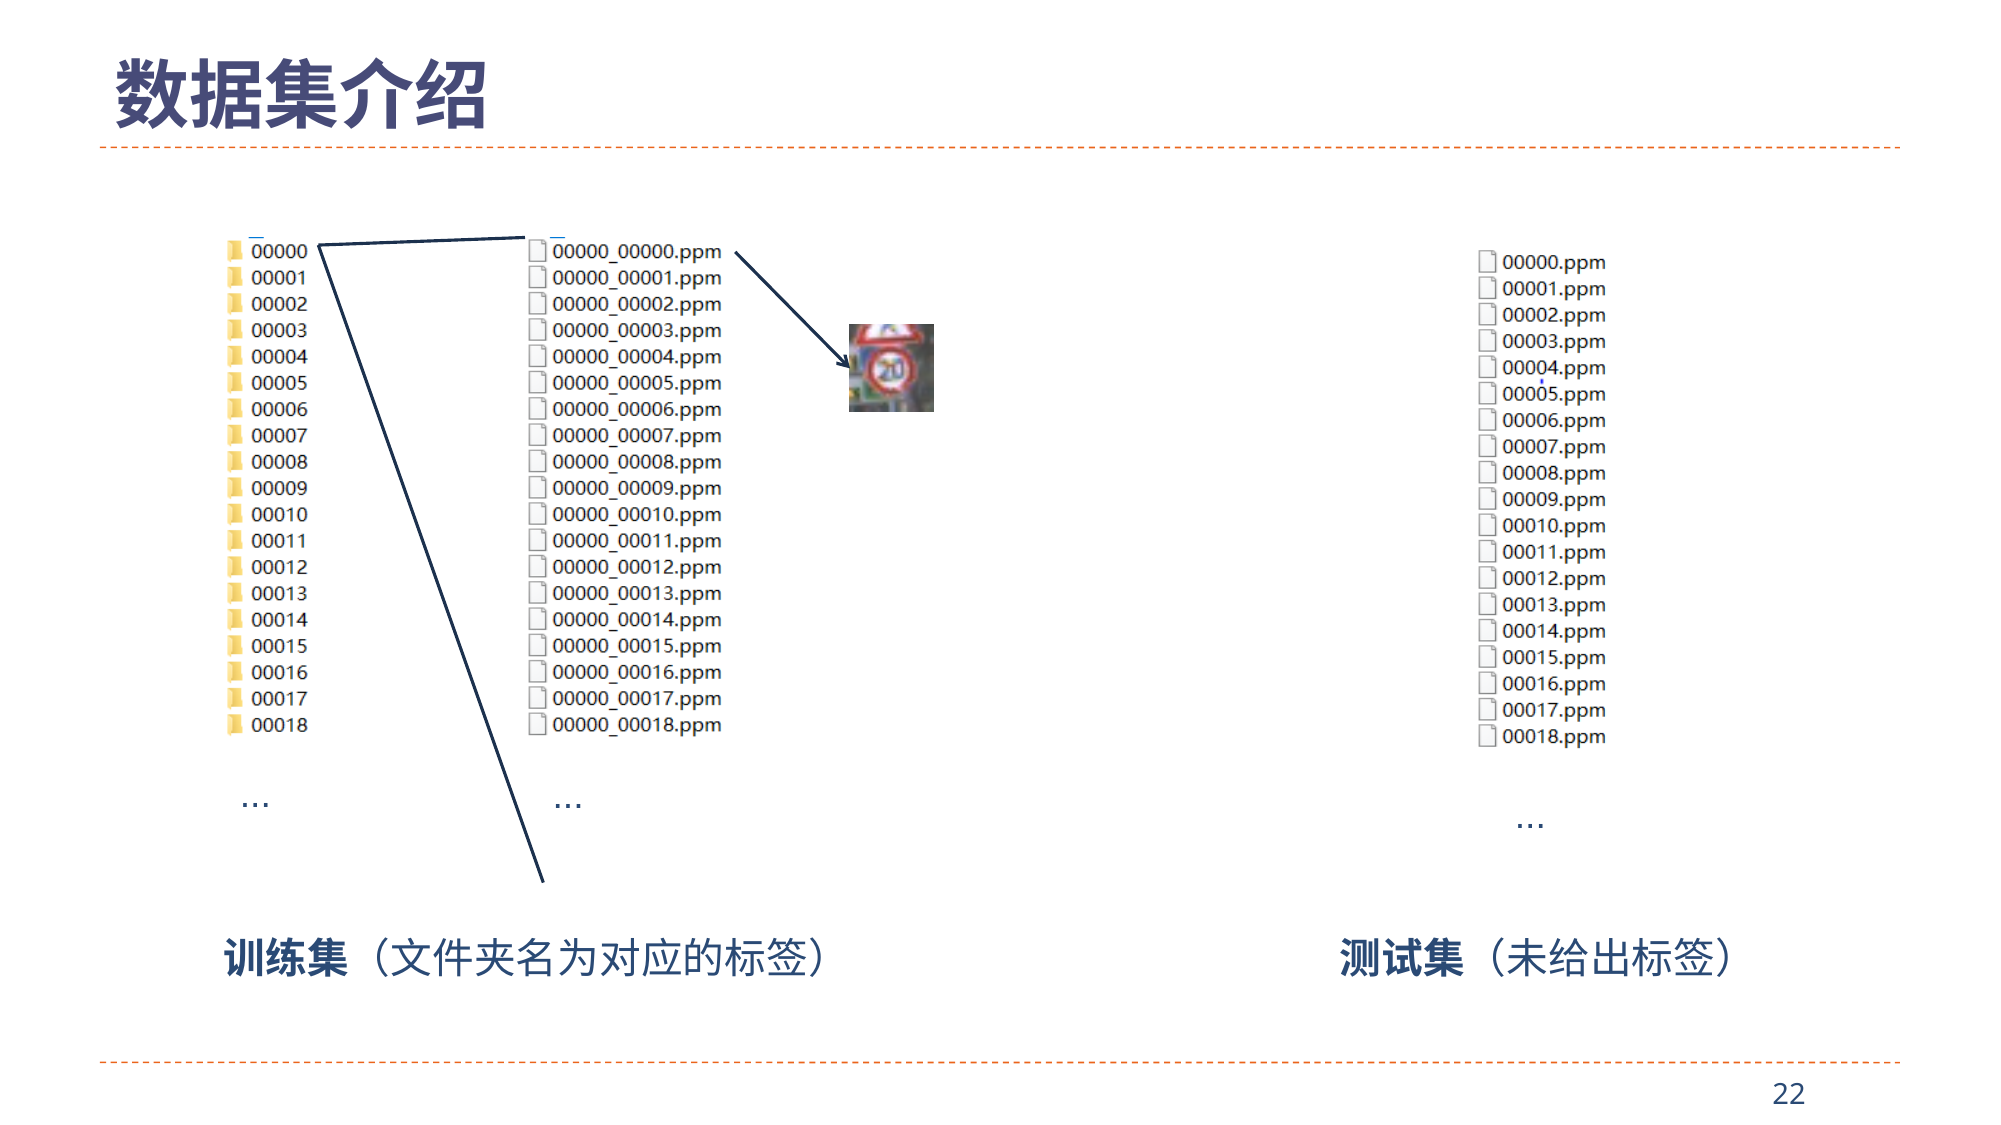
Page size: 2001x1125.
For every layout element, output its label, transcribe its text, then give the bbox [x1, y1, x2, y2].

text_box ... [550, 763, 750, 823]
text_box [317, 244, 544, 883]
title 数据集介绍 [99, 24, 1900, 146]
text_box 训练集（文件夹名为对应的标签） [208, 924, 928, 990]
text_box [317, 237, 526, 244]
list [1474, 249, 1631, 762]
picture [849, 324, 935, 413]
picture [526, 237, 737, 745]
picture [224, 237, 317, 747]
text_box 测试集（未给出标签） [1324, 924, 1810, 990]
text_box ... [1500, 784, 1713, 844]
text_box ... [225, 762, 312, 823]
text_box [734, 251, 851, 369]
